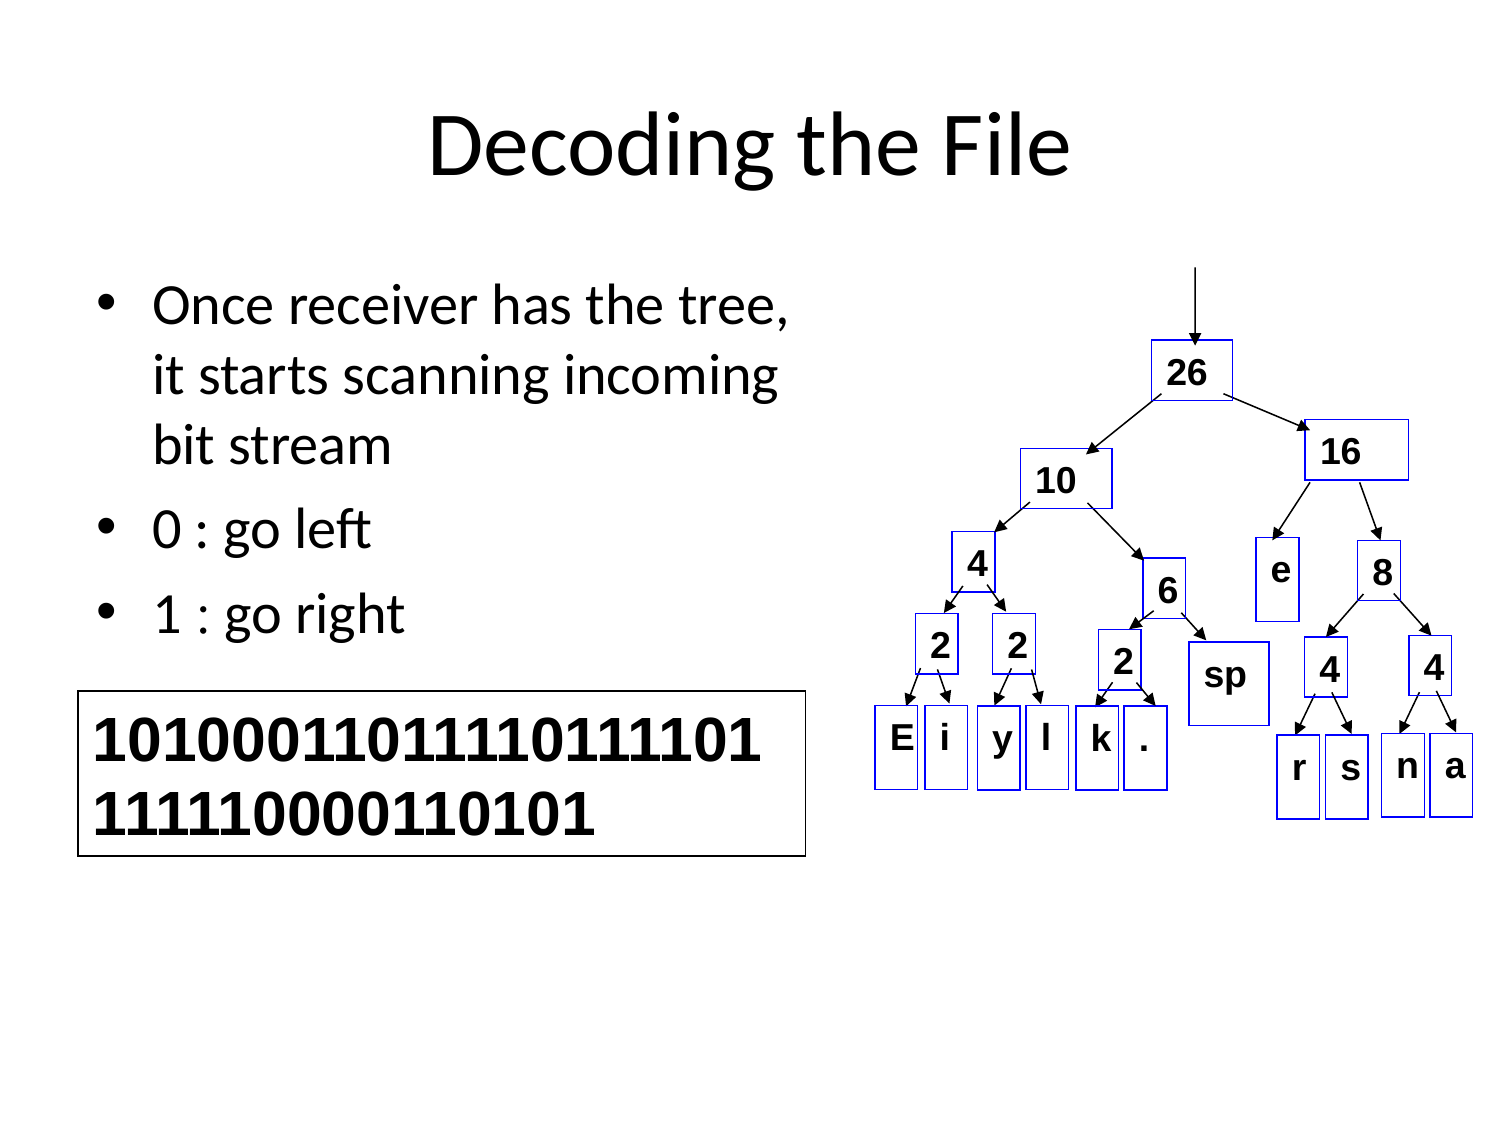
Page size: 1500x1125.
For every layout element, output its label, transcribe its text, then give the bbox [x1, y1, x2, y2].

text_box 10100011011110111101111110000110101 [78, 690, 806, 857]
text_box Once receiver has the tree, it starts scanning incoming bit stream 0 : go left 1 : go right [81, 259, 844, 663]
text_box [874, 267, 1473, 820]
text_box Decoding the File [74, 45, 1425, 233]
